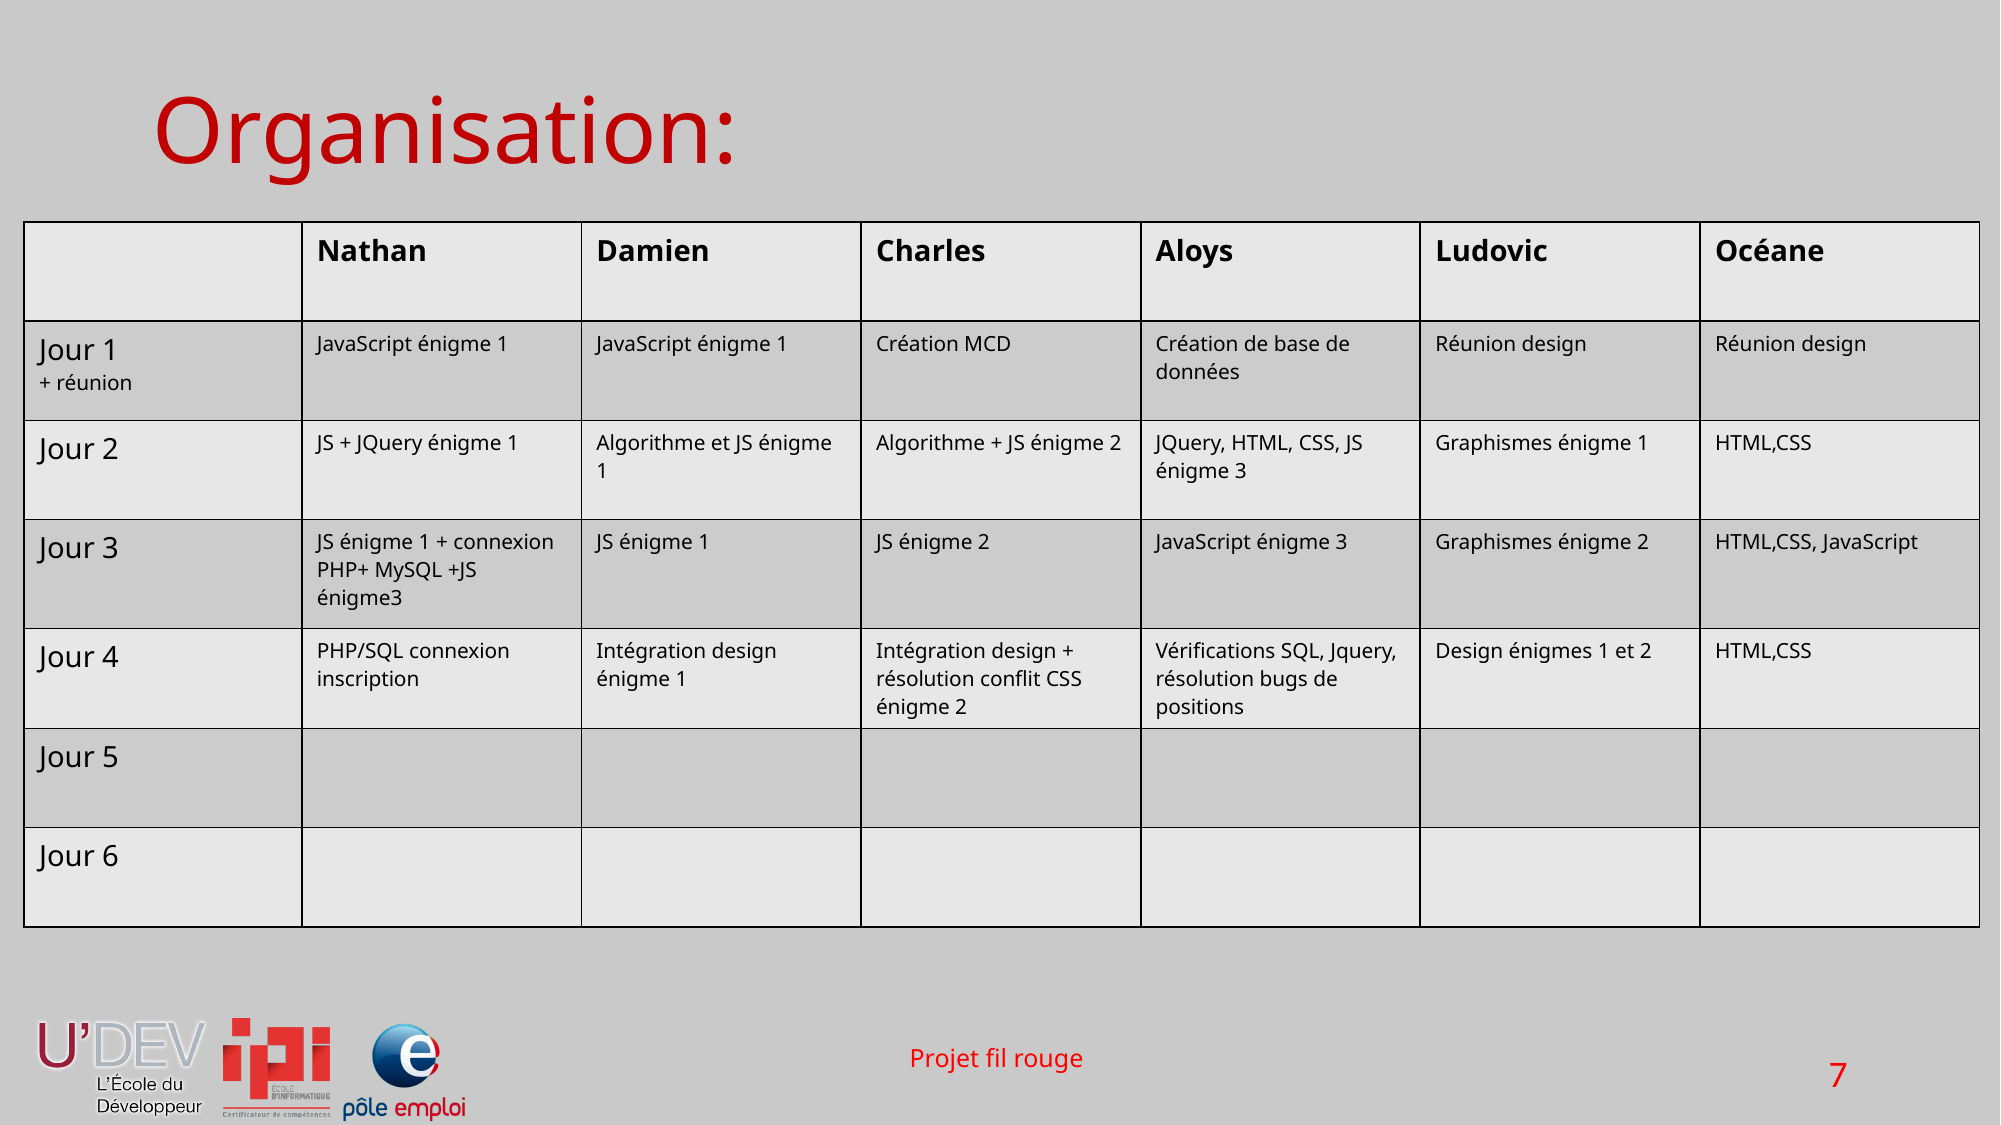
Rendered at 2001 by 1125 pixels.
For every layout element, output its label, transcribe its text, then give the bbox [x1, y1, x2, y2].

table_cell Création de base de données [1142, 322, 1419, 420]
table_cell JavaScript énigme 1 [303, 322, 581, 420]
table_cell Jour 3 [25, 520, 301, 628]
table_header Damien [582, 223, 860, 320]
table_cell [862, 828, 1140, 926]
table_cell Réunion design [1701, 322, 1979, 420]
table_cell Jour 6 [25, 828, 301, 926]
table_cell PHP/SQL connexion inscription [303, 629, 581, 728]
table_cell Design énigmes 1 et 2 [1421, 629, 1699, 728]
table_cell HTML,CSS [1701, 629, 1979, 728]
table_cell [1421, 729, 1699, 827]
table_cell Graphismes énigme 2 [1421, 520, 1699, 628]
table_cell Jour 2 [25, 421, 301, 519]
table_cell Vérifications SQL, Jquery, résolution bugs de positions [1142, 629, 1419, 728]
table_cell Intégration design + résolution conflit CSS énigme 2 [862, 629, 1140, 728]
table_header Nathan [303, 223, 581, 320]
footer Projet fil rouge [662, 1042, 1338, 1103]
table_cell [1142, 828, 1419, 926]
picture [334, 1014, 474, 1125]
table_cell JS énigme 1 [582, 520, 860, 628]
table_cell Jour 1 + réunion [25, 322, 301, 420]
table_cell JS énigme 1 + connexion PHP+ MySQL +JS énigme3 [303, 520, 581, 628]
table_cell Graphismes énigme 1 [1421, 421, 1699, 519]
table_cell [1142, 729, 1419, 827]
table_cell [582, 828, 860, 926]
table_header Aloys [1142, 223, 1419, 320]
table_cell Algorithme et JS énigme 1 [582, 421, 860, 519]
table_cell JS + JQuery énigme 1 [303, 421, 581, 519]
table_cell JQuery, HTML, CSS, JS énigme 3 [1142, 421, 1419, 519]
table_cell Jour 5 [25, 729, 301, 827]
table_cell [582, 729, 860, 827]
table_cell JavaScript énigme 3 [1142, 520, 1419, 628]
slide_number 7 [1412, 1042, 1863, 1103]
table_header [25, 223, 301, 320]
table_cell [303, 729, 581, 827]
picture [28, 1013, 330, 1125]
table_cell Réunion design [1421, 322, 1699, 420]
table_cell [862, 729, 1140, 827]
table_cell JavaScript énigme 1 [582, 322, 860, 420]
table_cell HTML,CSS [1701, 421, 1979, 519]
table_header Charles [862, 223, 1140, 320]
table_cell [1701, 729, 1979, 827]
table_cell JS énigme 2 [862, 520, 1140, 628]
table_cell Création MCD [862, 322, 1140, 420]
table_cell [1701, 828, 1979, 926]
table_cell Jour 4 [25, 629, 301, 728]
table_header Océane [1701, 223, 1979, 320]
table_cell [303, 828, 581, 926]
title Organisation: [137, 59, 1863, 209]
table_cell HTML,CSS, JavaScript [1701, 520, 1979, 628]
table_cell [1421, 828, 1699, 926]
table_cell Intégration design énigme 1 [582, 629, 860, 728]
table_cell Algorithme + JS énigme 2 [862, 421, 1140, 519]
table_header Ludovic [1421, 223, 1699, 320]
